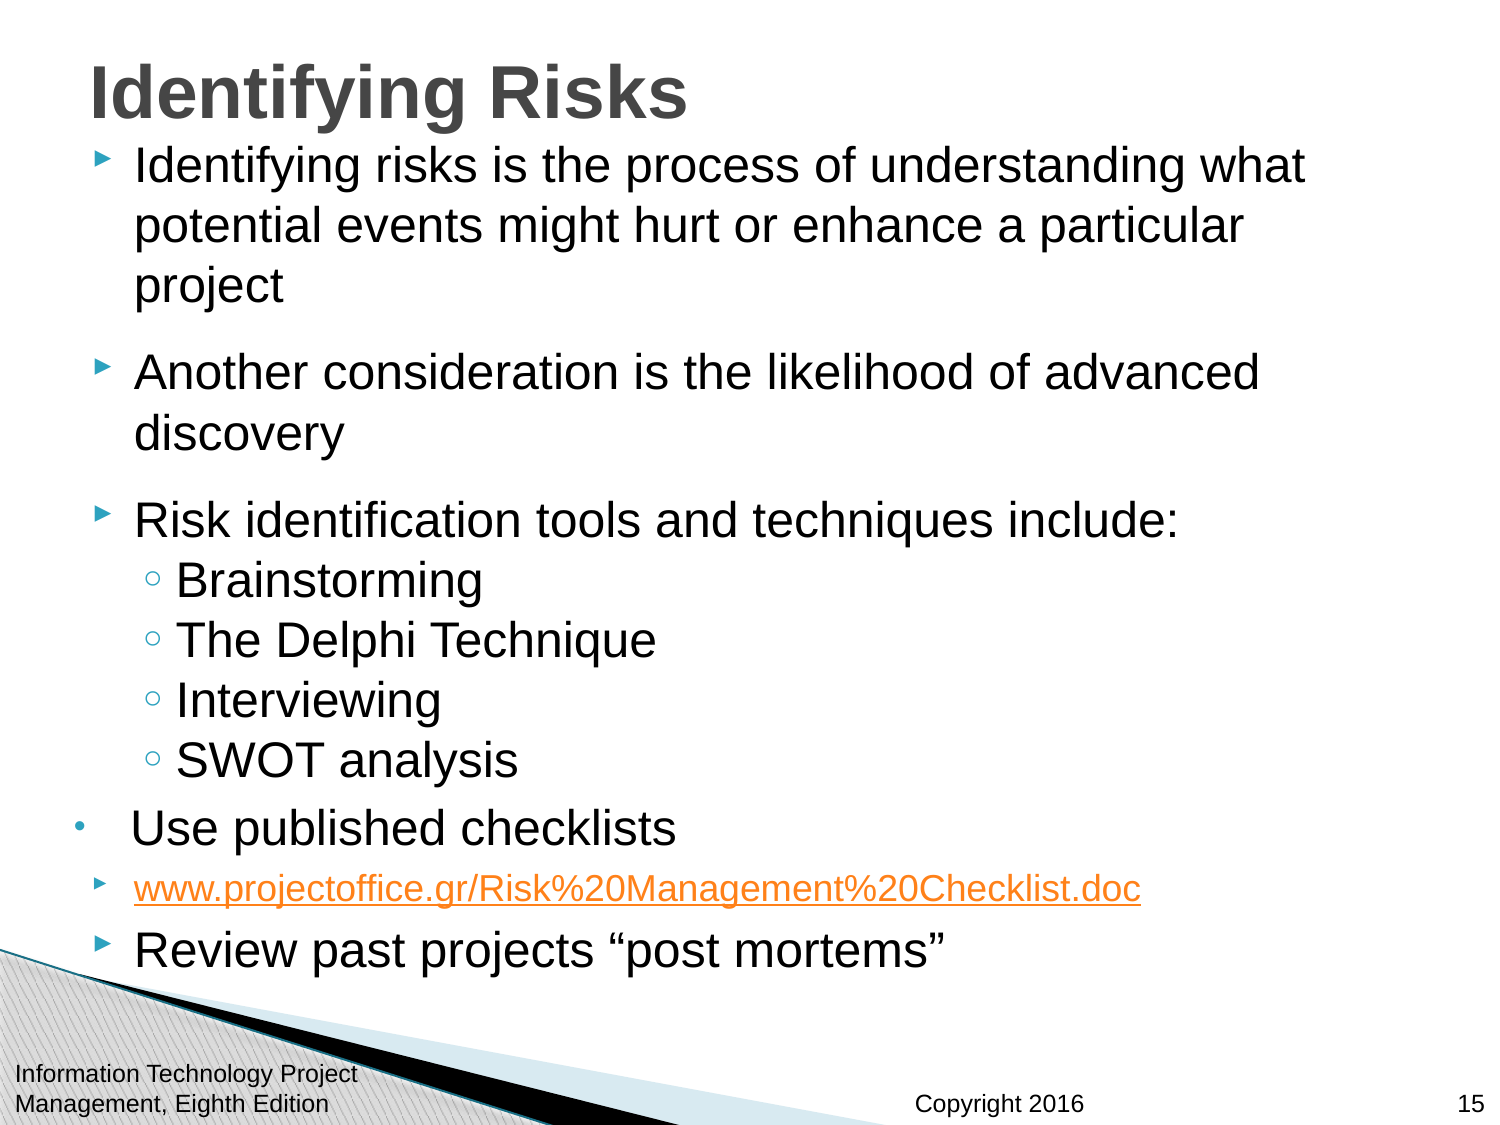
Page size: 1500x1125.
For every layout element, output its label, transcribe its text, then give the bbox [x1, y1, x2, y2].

list Identifying risks is the process of understanding what potential events might hurt or enhance a particular project Another consideration is the likelihood of advanced discovery Risk identification tools and techniques include: Brainstorming The Delphi Technique Interviewing SWOT analysis Use published checklists www.projectoffice.gr/Risk%20Management%20Checklist.doc Review past projects “post mortems” [58, 124, 1410, 1038]
slide_number 15 [1408, 1065, 1500, 1125]
footer Information Technology Project Management, Eighth Edition [0, 1065, 425, 1125]
title Identifying Risks [75, 0, 1425, 182]
